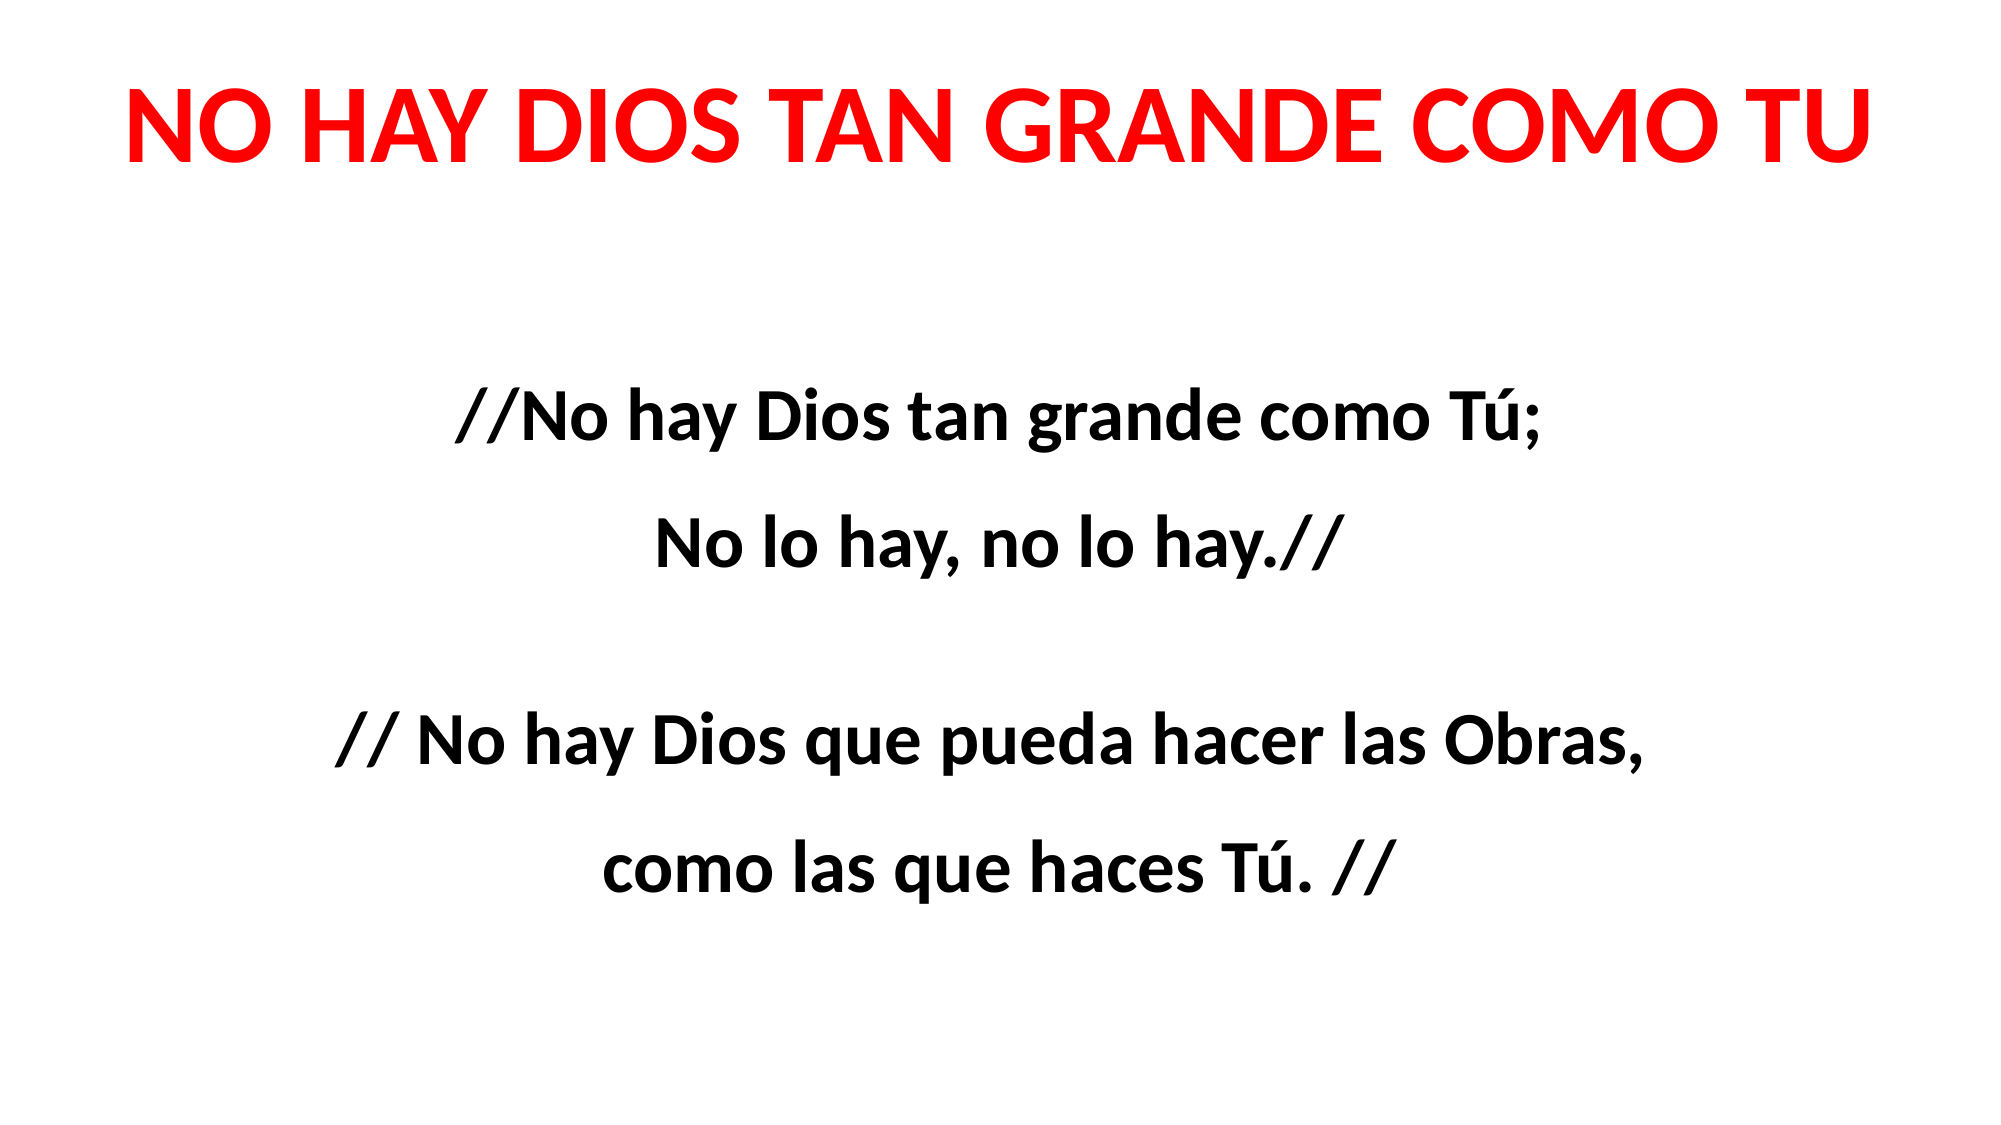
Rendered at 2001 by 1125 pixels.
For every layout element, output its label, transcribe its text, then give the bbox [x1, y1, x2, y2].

text_box //No hay Dios tan grande como Tú; No lo hay, no lo hay.// // No hay Dios que pueda hacer las Obras, como las que haces Tú. // [0, 357, 2000, 915]
text_box NO HAY DIOS TAN GRANDE COMO TU [0, 42, 2000, 193]
